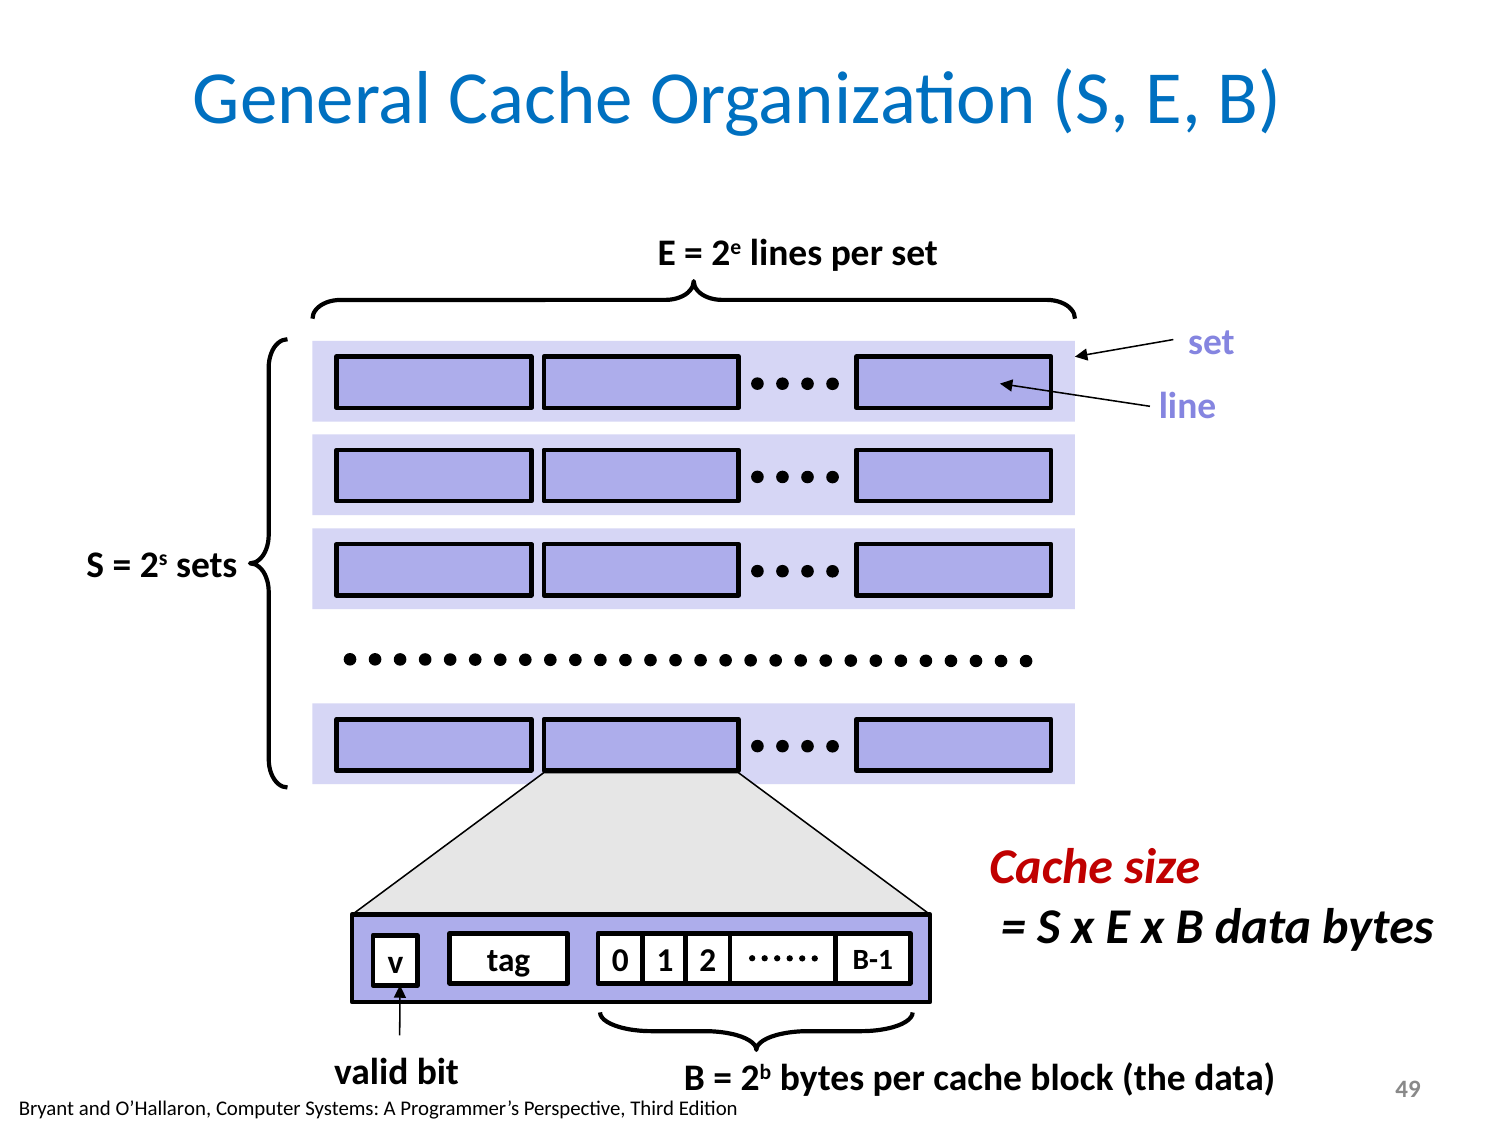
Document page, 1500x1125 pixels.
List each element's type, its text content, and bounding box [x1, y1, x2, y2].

text_box E = 2e lines per set [642, 220, 954, 281]
text_box [312, 281, 1075, 319]
text_box [253, 339, 288, 788]
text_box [312, 528, 1076, 610]
text_box B-1 [836, 933, 911, 984]
text_box 1 [642, 933, 685, 984]
text_box 0 [597, 933, 642, 984]
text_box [999, 383, 1151, 407]
text_box tag [449, 933, 568, 984]
text_box [352, 914, 931, 1002]
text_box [312, 703, 1076, 785]
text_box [1074, 339, 1174, 357]
text_box Bryant and O’Hallaron, Computer Systems: A Programmer’s Perspective, Third Edition [4, 1087, 754, 1125]
text_box Cache size = S x E x B data bytes [974, 826, 1449, 962]
text_box line [1143, 373, 1232, 434]
text_box [600, 1012, 913, 1045]
text_box [352, 793, 930, 914]
text_box B = 2b bytes per cache block (the data) [669, 1045, 1292, 1106]
text_box [730, 933, 836, 984]
text_box set [1173, 309, 1250, 370]
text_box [312, 434, 1076, 516]
text_box v [372, 935, 418, 986]
text_box valid bit [319, 1039, 475, 1087]
title General Cache Organization (S, E, B) [63, 30, 1412, 156]
text_box S = 2s sets [71, 532, 253, 592]
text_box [312, 340, 1076, 422]
text_box 2 [685, 933, 730, 984]
